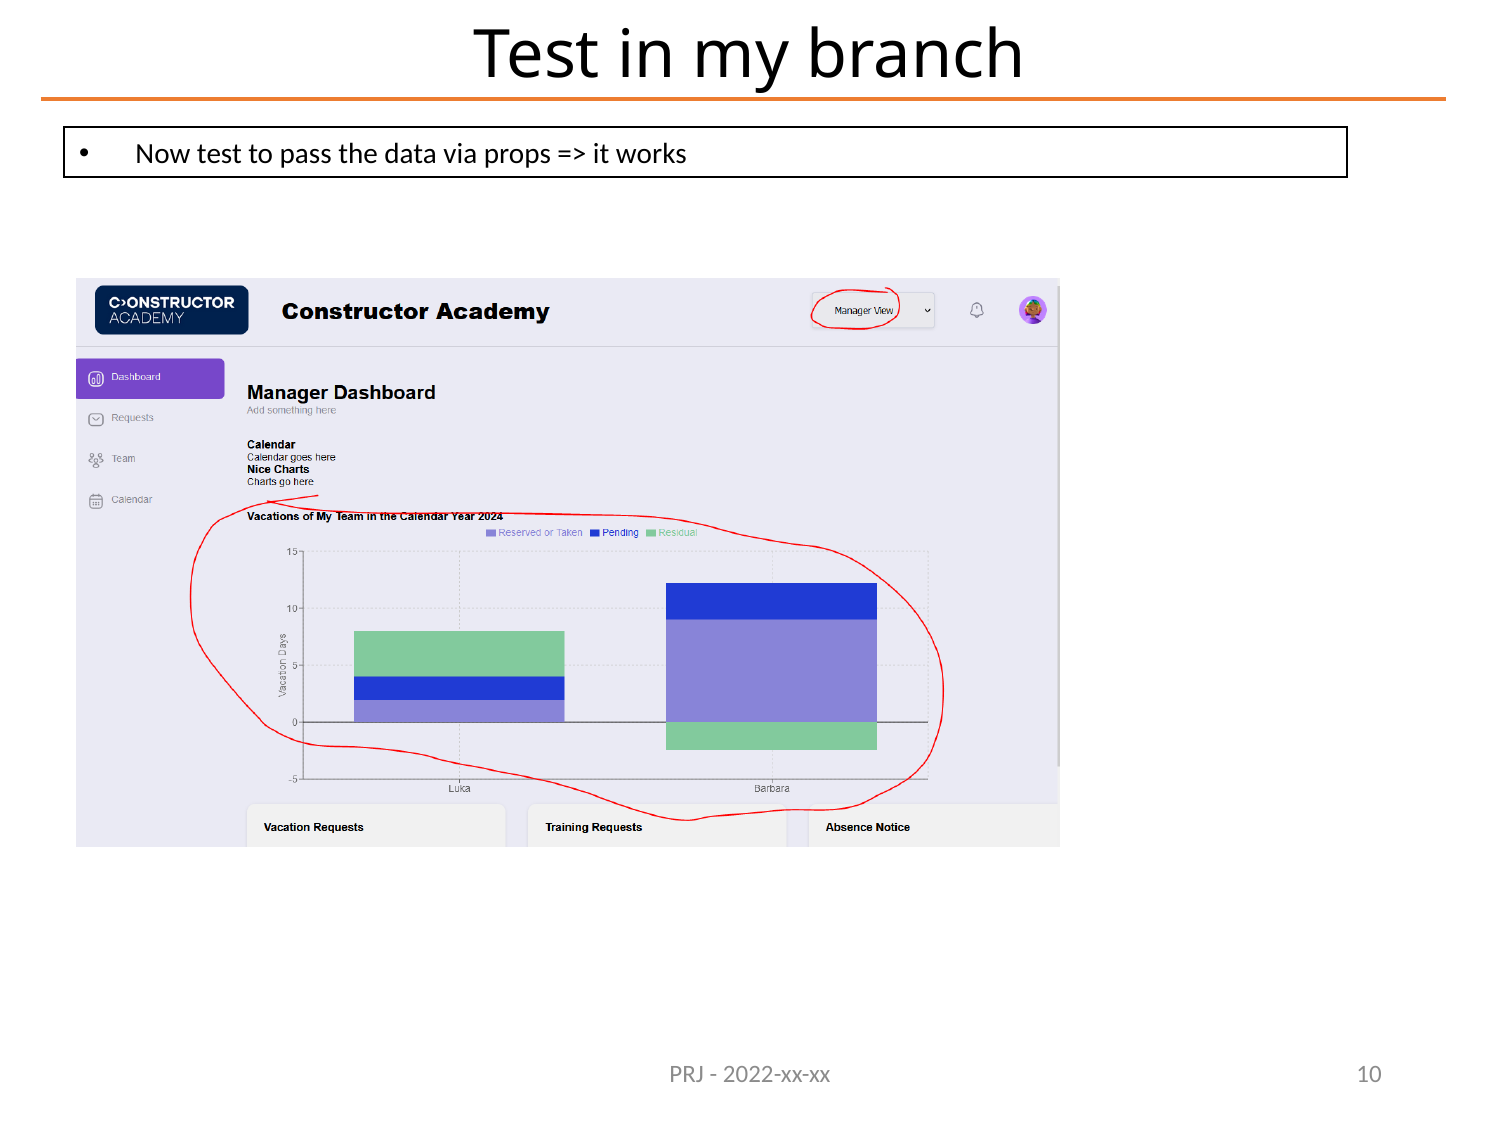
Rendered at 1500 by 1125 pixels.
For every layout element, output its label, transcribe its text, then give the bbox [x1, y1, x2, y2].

text_box Now test to pass the data via props => it works [63, 126, 1348, 178]
footer PRJ - 2022-xx-xx [496, 1042, 1004, 1103]
title Test in my branch [103, 13, 1397, 97]
slide_number 10 [1059, 1042, 1397, 1103]
picture [76, 278, 1060, 847]
